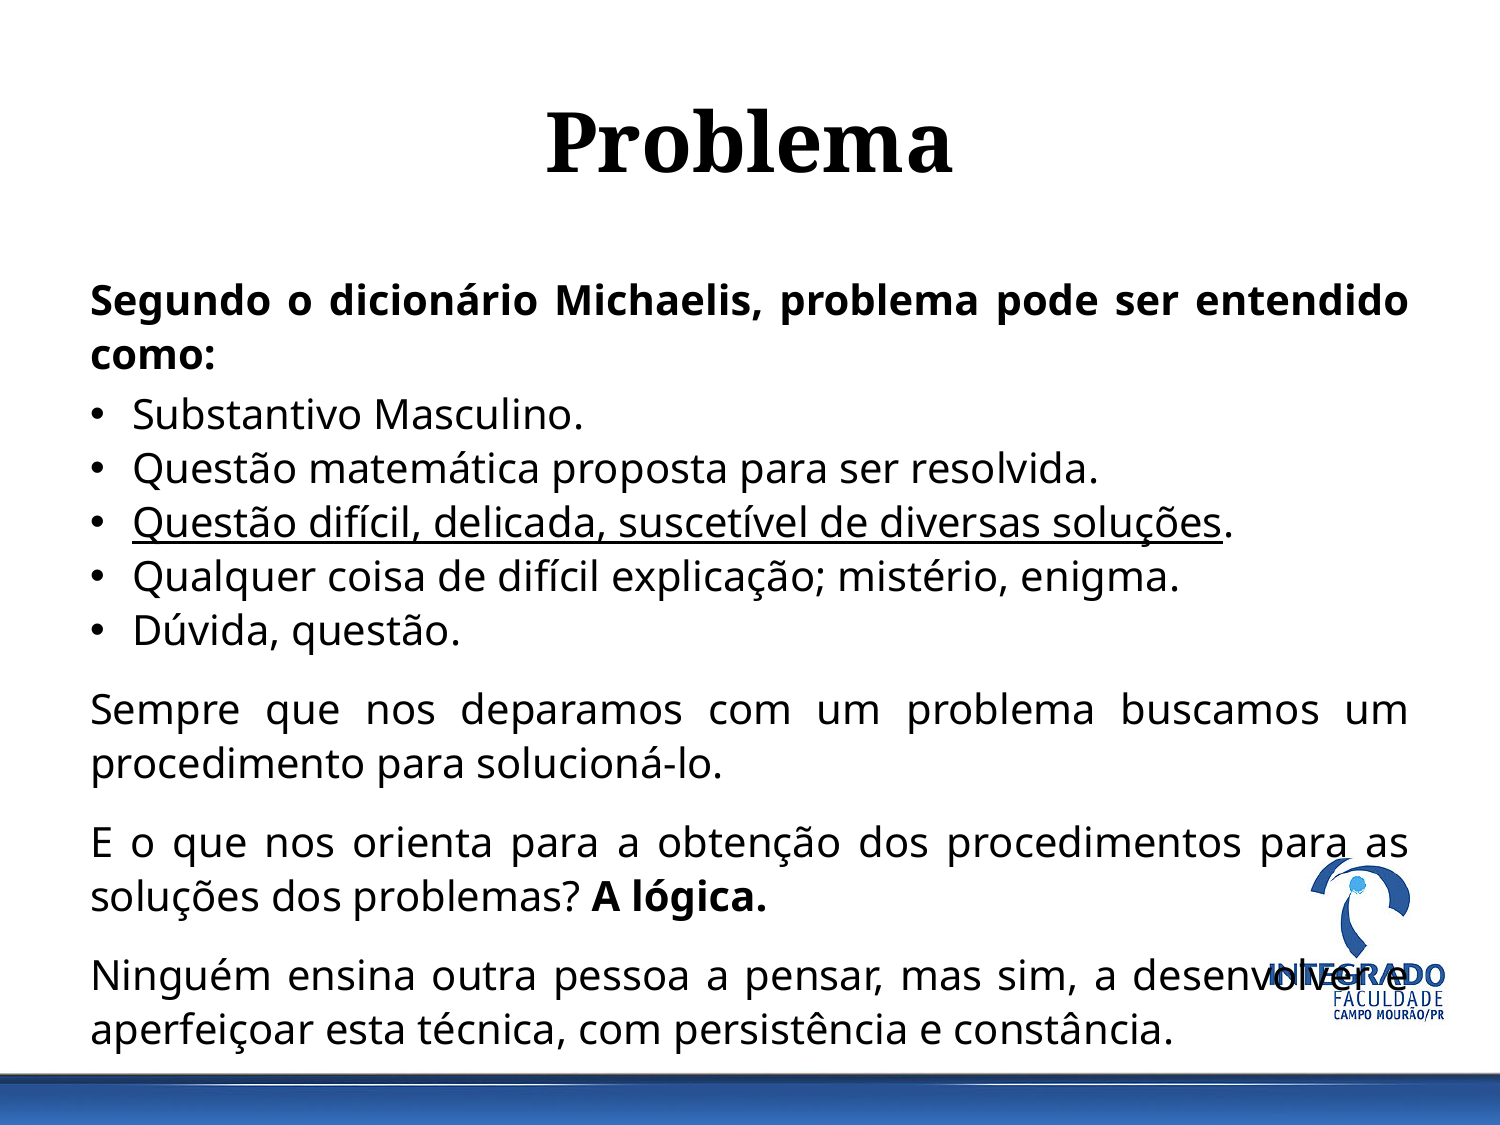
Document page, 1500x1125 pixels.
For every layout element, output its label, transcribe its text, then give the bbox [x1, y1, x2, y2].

title Problema [75, 45, 1425, 233]
picture [0, 0, 1500, 1125]
list Segundo o dicionário Michaelis, problema pode ser entendido como: Substantivo Masculino. Questão matemática proposta para ser resolvida. Questão difícil, delicada, suscetível de diversas soluções. Qualquer coisa de difícil explicação; mistério, enigma. Dúvida, questão. Sempre que nos deparamos com um problema buscamos um procedimento para solucioná-lo. E o que nos orienta para a obtenção dos procedimentos para as soluções dos problemas? A lógica. Ninguém ensina outra pessoa a pensar, mas sim, a desenvolver e aperfeiçoar esta técnica, com persistência e constância. [75, 262, 1425, 1005]
